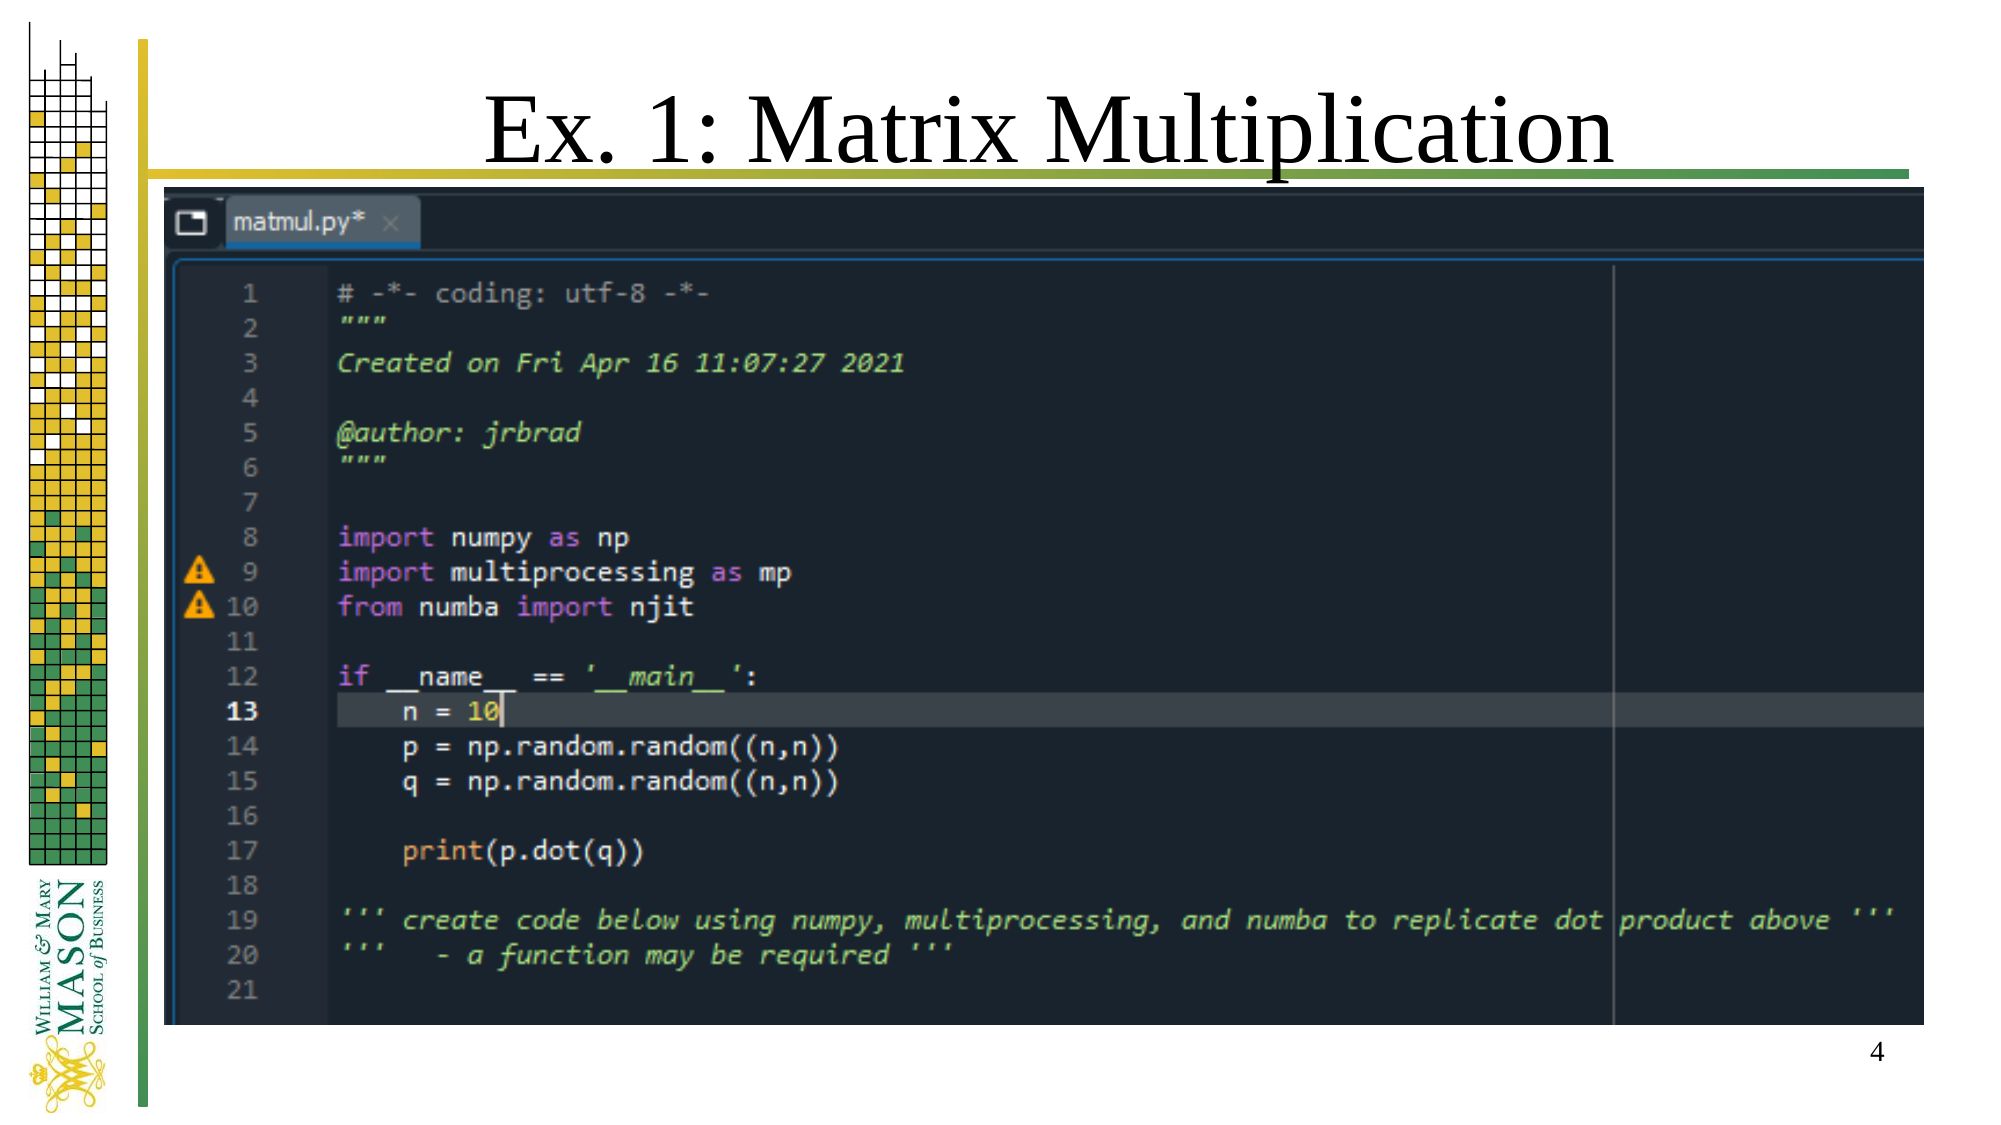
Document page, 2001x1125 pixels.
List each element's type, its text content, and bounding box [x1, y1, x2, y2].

picture [29, 879, 107, 1113]
slide_number 4 [1398, 1036, 1901, 1103]
picture [163, 187, 1924, 1025]
title Ex. 1: Matrix Multiplication [200, 45, 1900, 185]
